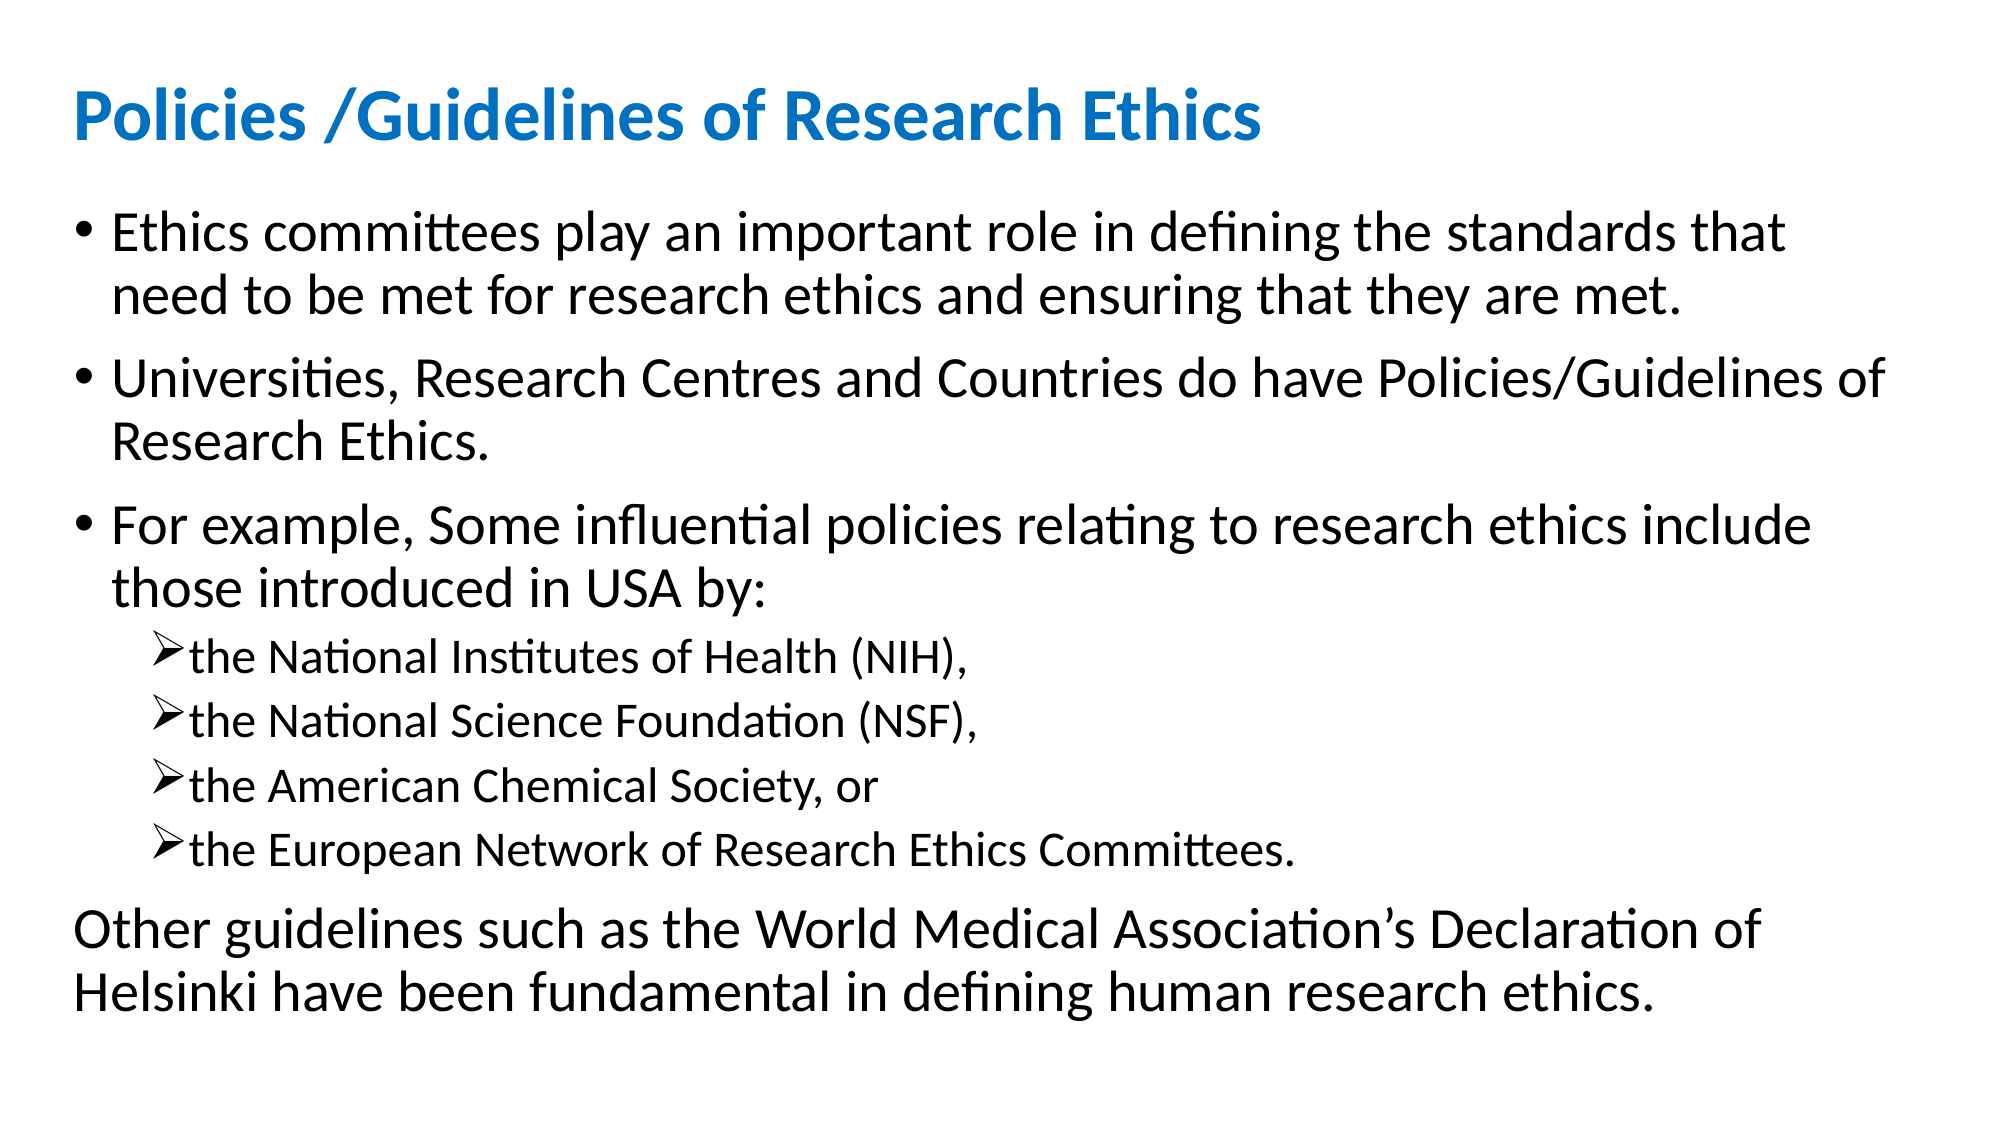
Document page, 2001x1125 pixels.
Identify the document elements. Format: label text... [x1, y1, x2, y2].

list Ethics committees play an important role in defining the standards that need to be met for research ethics and ensuring that they are met. Universities, Research Centres and Countries do have Policies/Guidelines of Research Ethics. For example, Some influential policies relating to research ethics include those introduced in USA by: the National Institutes of Health (NIH), the National Science Foundation (NSF), the American Chemical Society, or the European Network of Research Ethics Committees. Other guidelines such as the World Medical Association’s Declaration of Helsinki have been fundamental in defining human research ethics. [58, 193, 1927, 1069]
title Policies /Guidelines of Research Ethics [58, 39, 1711, 193]
